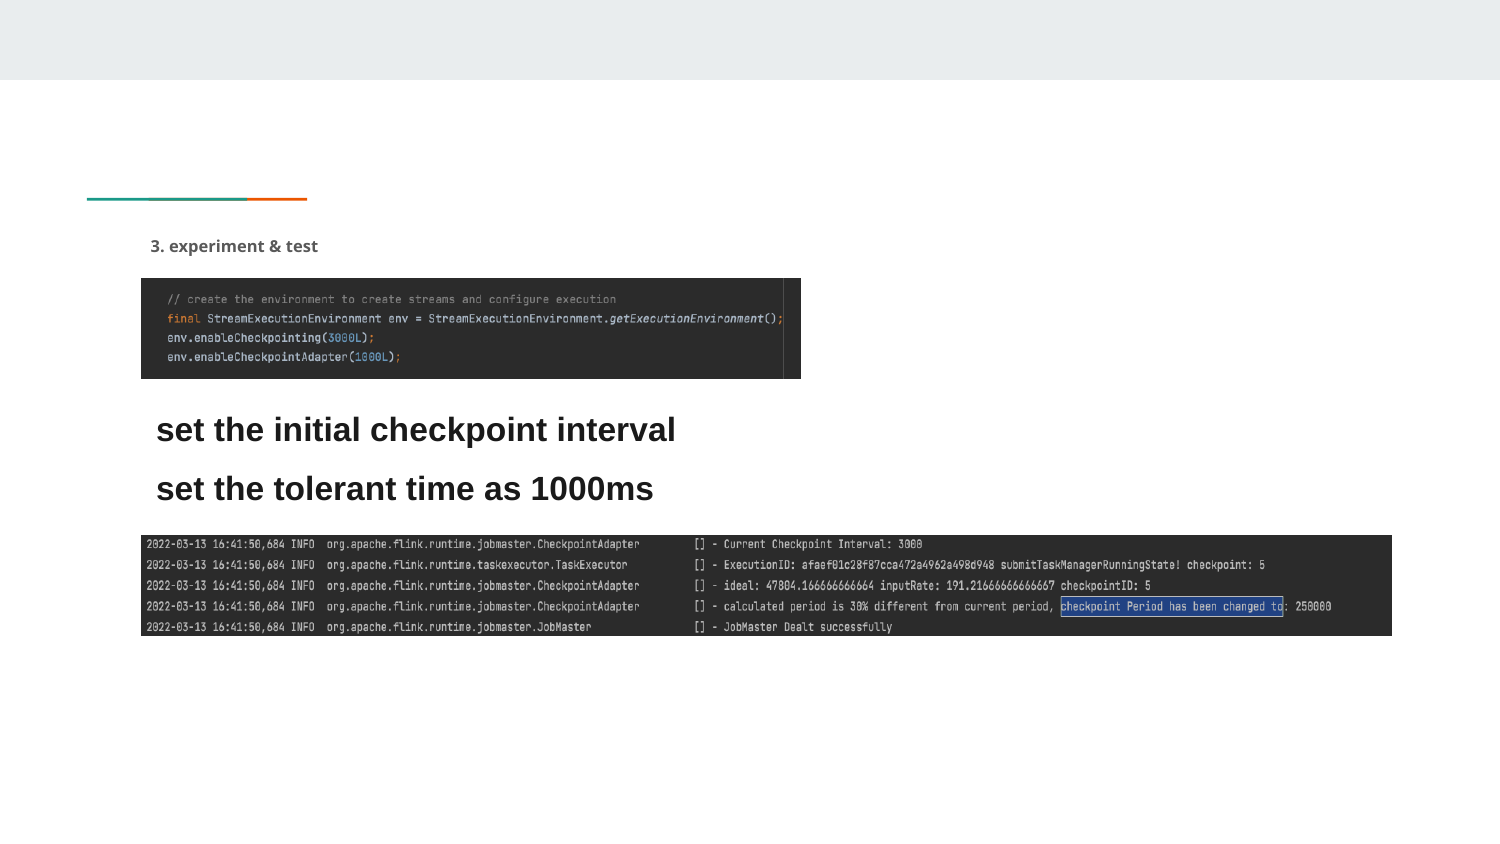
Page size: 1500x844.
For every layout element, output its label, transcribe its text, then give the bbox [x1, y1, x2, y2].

list set the initial checkpoint interval set the tolerant time as 1000ms [141, 391, 1381, 524]
picture [140, 278, 801, 380]
picture [140, 535, 1392, 637]
title 3. experiment & test [135, 219, 1397, 273]
